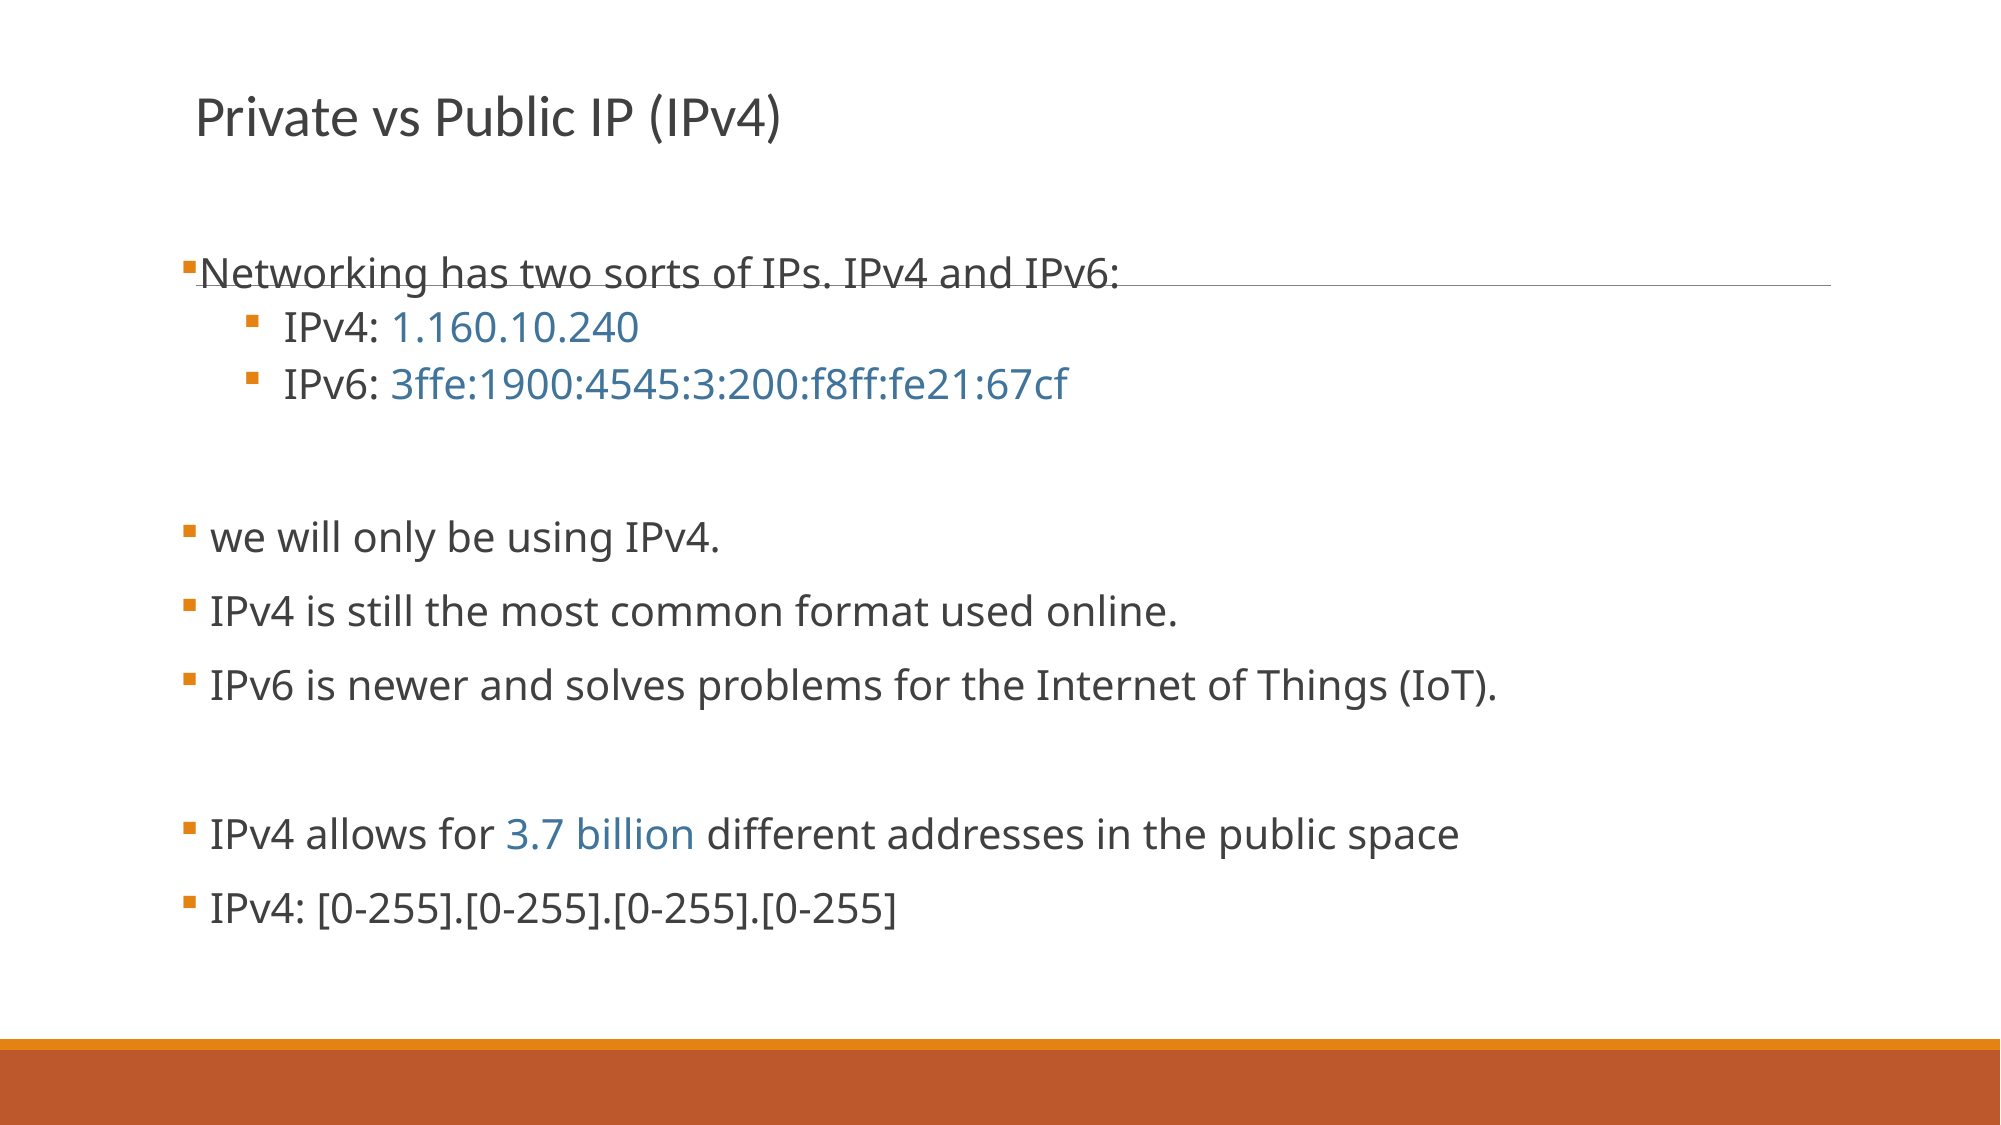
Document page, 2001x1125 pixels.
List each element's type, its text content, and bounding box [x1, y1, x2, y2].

list Private vs Public IP (IPv4) Networking has two sorts of IPs. IPv4 and IPv6: IPv4: 1.160.10.240 IPv6: 3ffe:1900:4545:3:200:f8ff:fe21:67cf we will only be using IPv4. IPv4 is still the most common format used online. IPv6 is newer and solves problems for the Internet of Things (IoT). IPv4 allows for 3.7 billion different addresses in the public space IPv4: [0-255].[0-255].[0-255].[0-255] [180, 79, 1830, 963]
